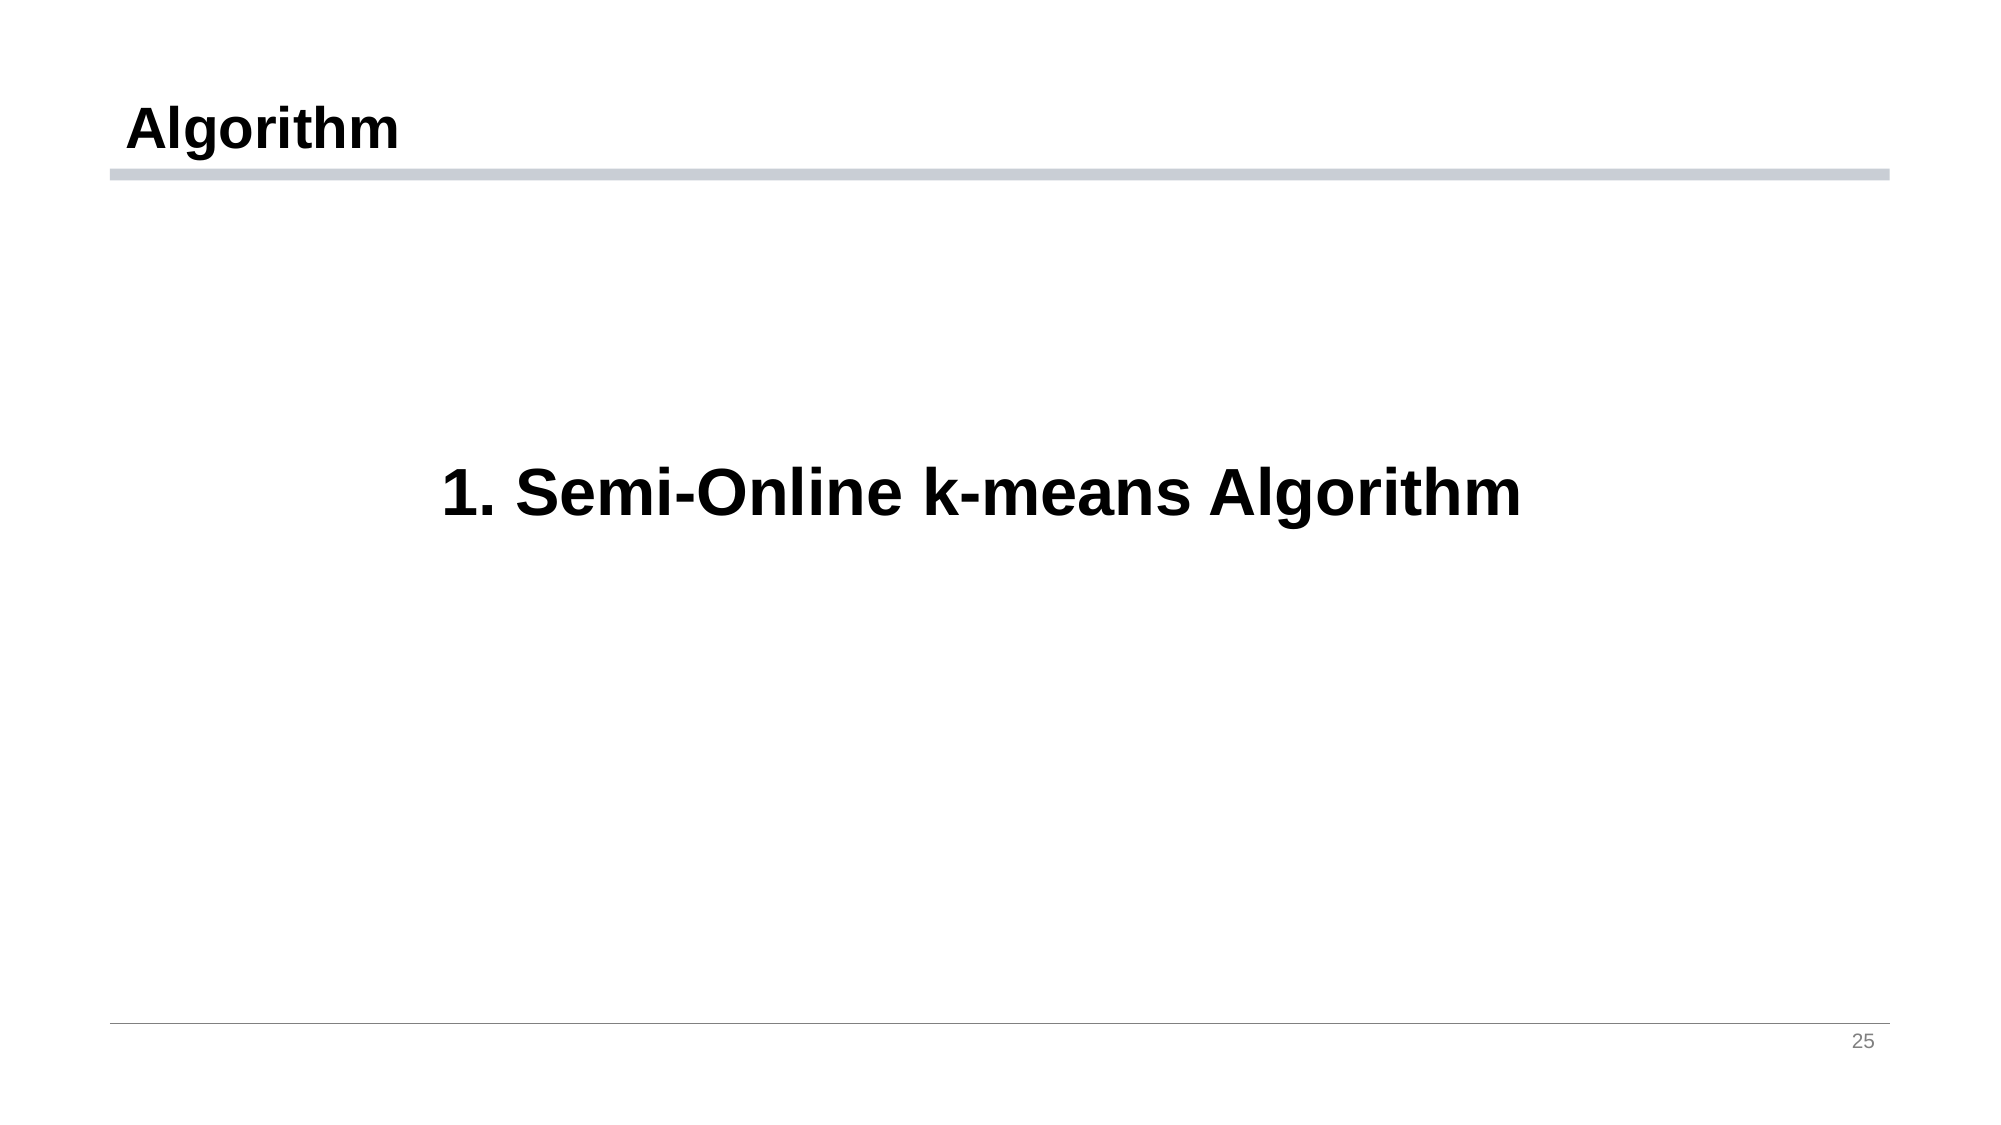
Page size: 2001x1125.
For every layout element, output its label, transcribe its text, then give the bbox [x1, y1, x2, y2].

slide_number 25 [1412, 1022, 1890, 1057]
text_box 1. Semi-Online k-means Algorithm [426, 441, 1706, 537]
title Algorithm [109, 0, 1890, 169]
